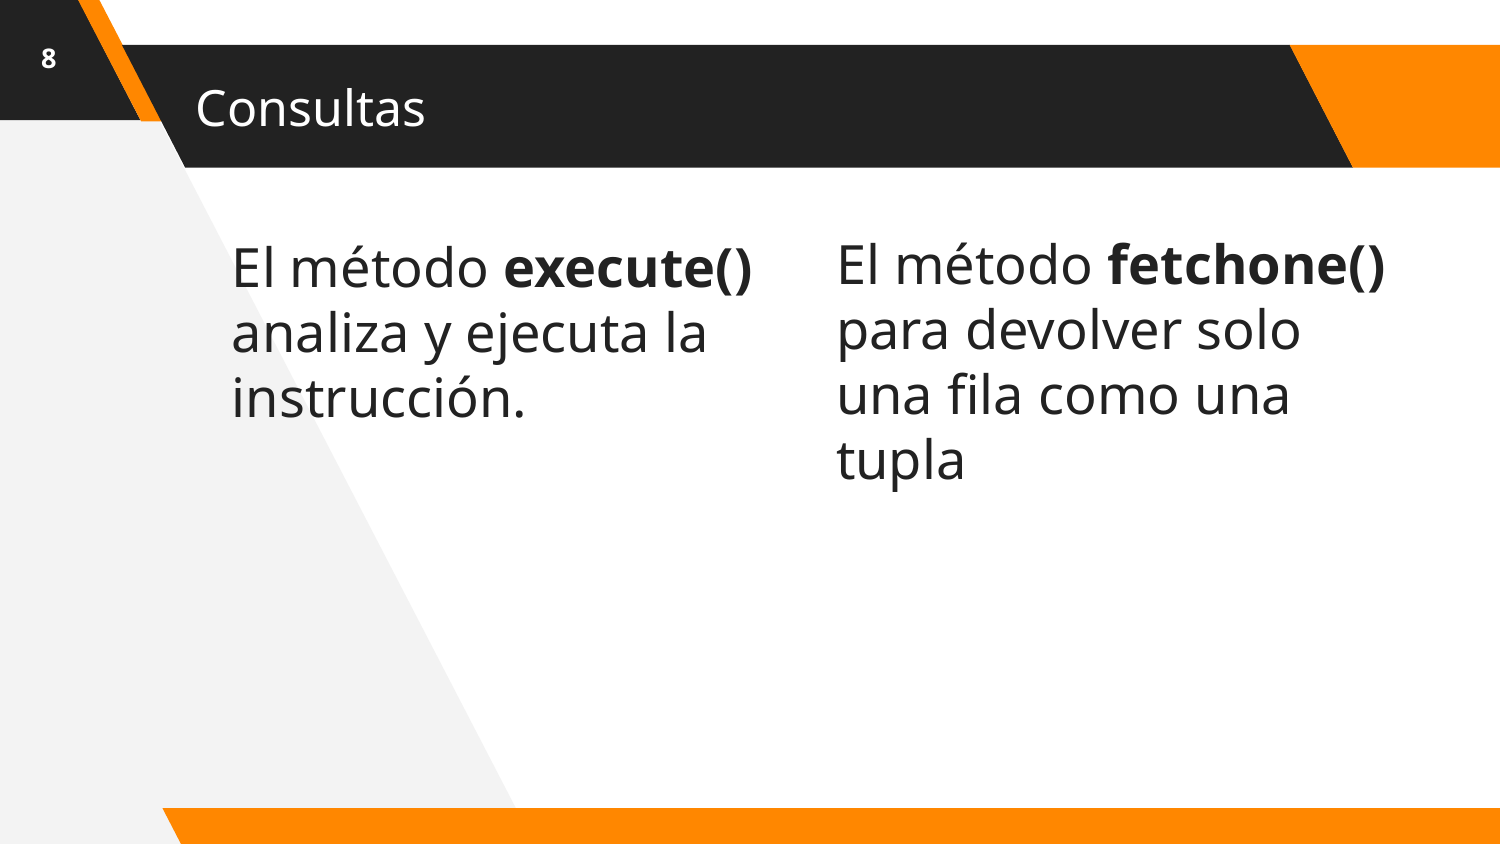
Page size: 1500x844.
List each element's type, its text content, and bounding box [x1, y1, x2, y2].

list El método fetchone() para devolver solo una fila como una tupla [821, 215, 1426, 796]
title Consultas [180, 44, 1424, 168]
text_box El método execute() analiza y ejecuta la instrucción. [216, 218, 821, 799]
slide_number 8 [0, 0, 98, 121]
